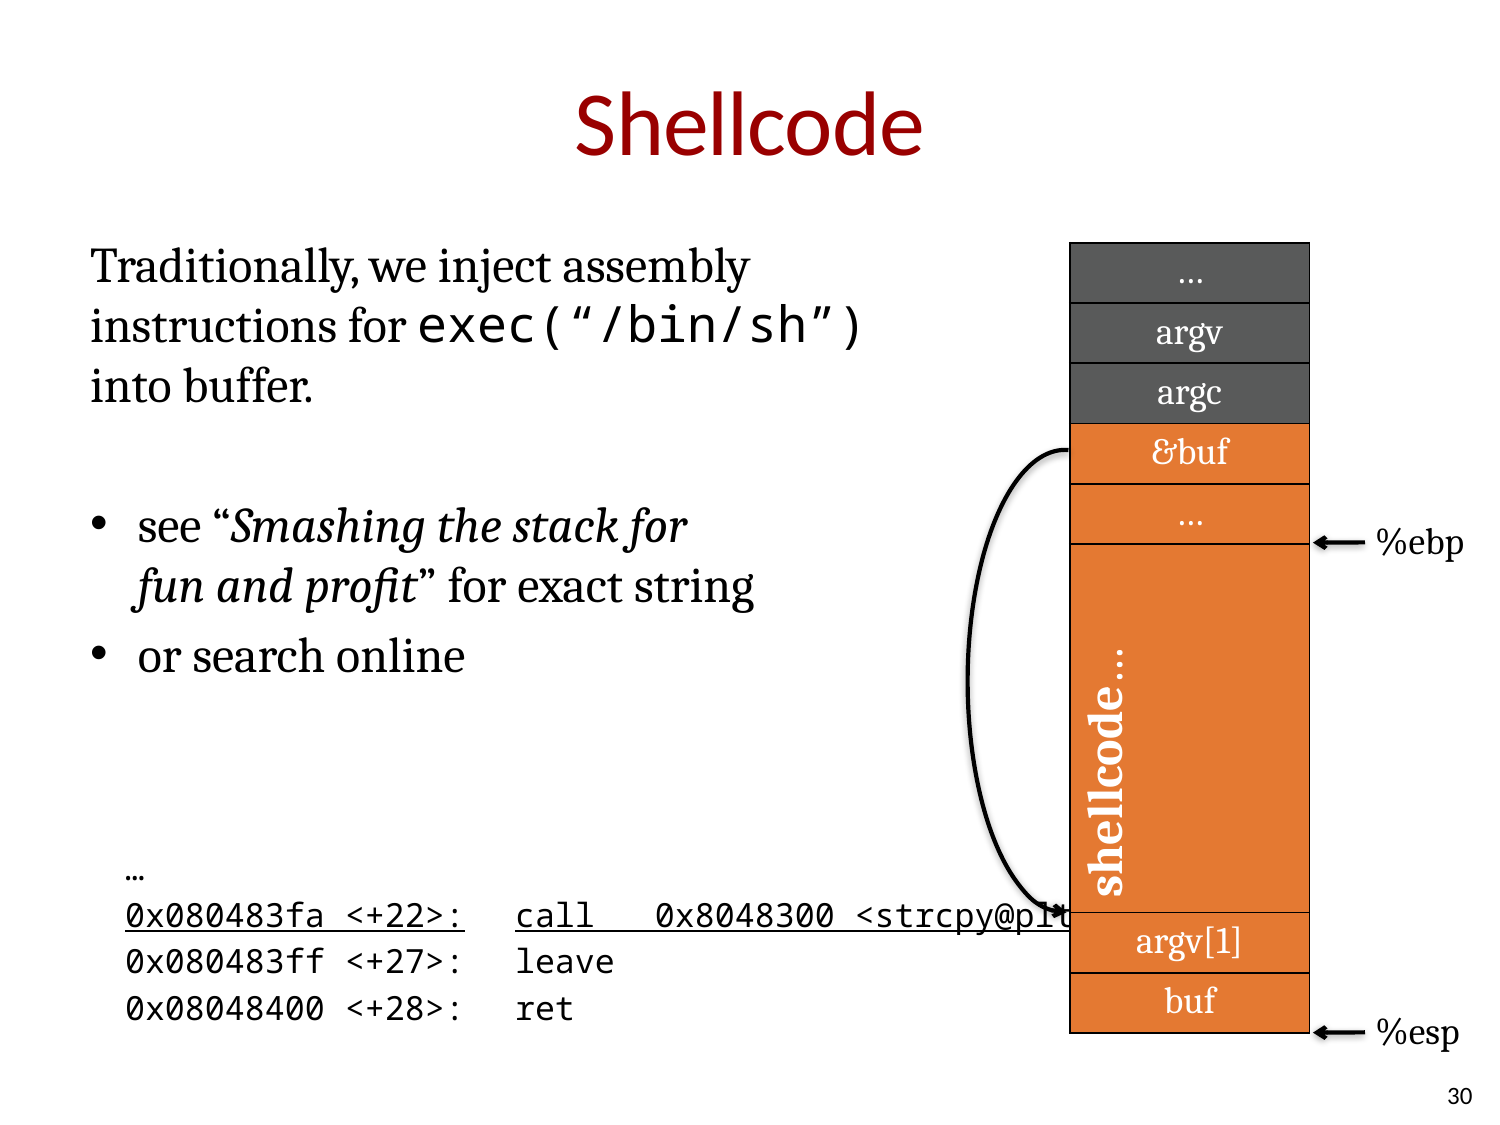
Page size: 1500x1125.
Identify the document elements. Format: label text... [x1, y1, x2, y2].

table_header … [1071, 244, 1309, 302]
table_cell shellcode… [1071, 545, 1309, 912]
table_cell argc [1071, 364, 1309, 423]
table_cell argv [1071, 304, 1309, 362]
table_cell buf [1071, 974, 1309, 1032]
table_cell argv[1] [1071, 913, 1309, 972]
title Shellcode [75, 24, 1425, 213]
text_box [1312, 509, 1483, 571]
slide_number 30 [1137, 1065, 1488, 1125]
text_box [1312, 999, 1479, 1061]
table_cell … [1072, 485, 1309, 543]
table_cell &buf [1071, 424, 1309, 483]
text_box … 0x080483fa <+22>: call 0x8048300 <strcpy@plt> 0x080483ff <+27>: leave 0x08048400 <+28>: ret [50, 187, 1138, 1075]
list Traditionally, we inject assembly instructions for exec(“/bin/sh”) into buffer. see “Smashing the stack for fun and profit” for exact string or search online [75, 224, 1425, 1005]
text_box [965, 447, 1069, 919]
